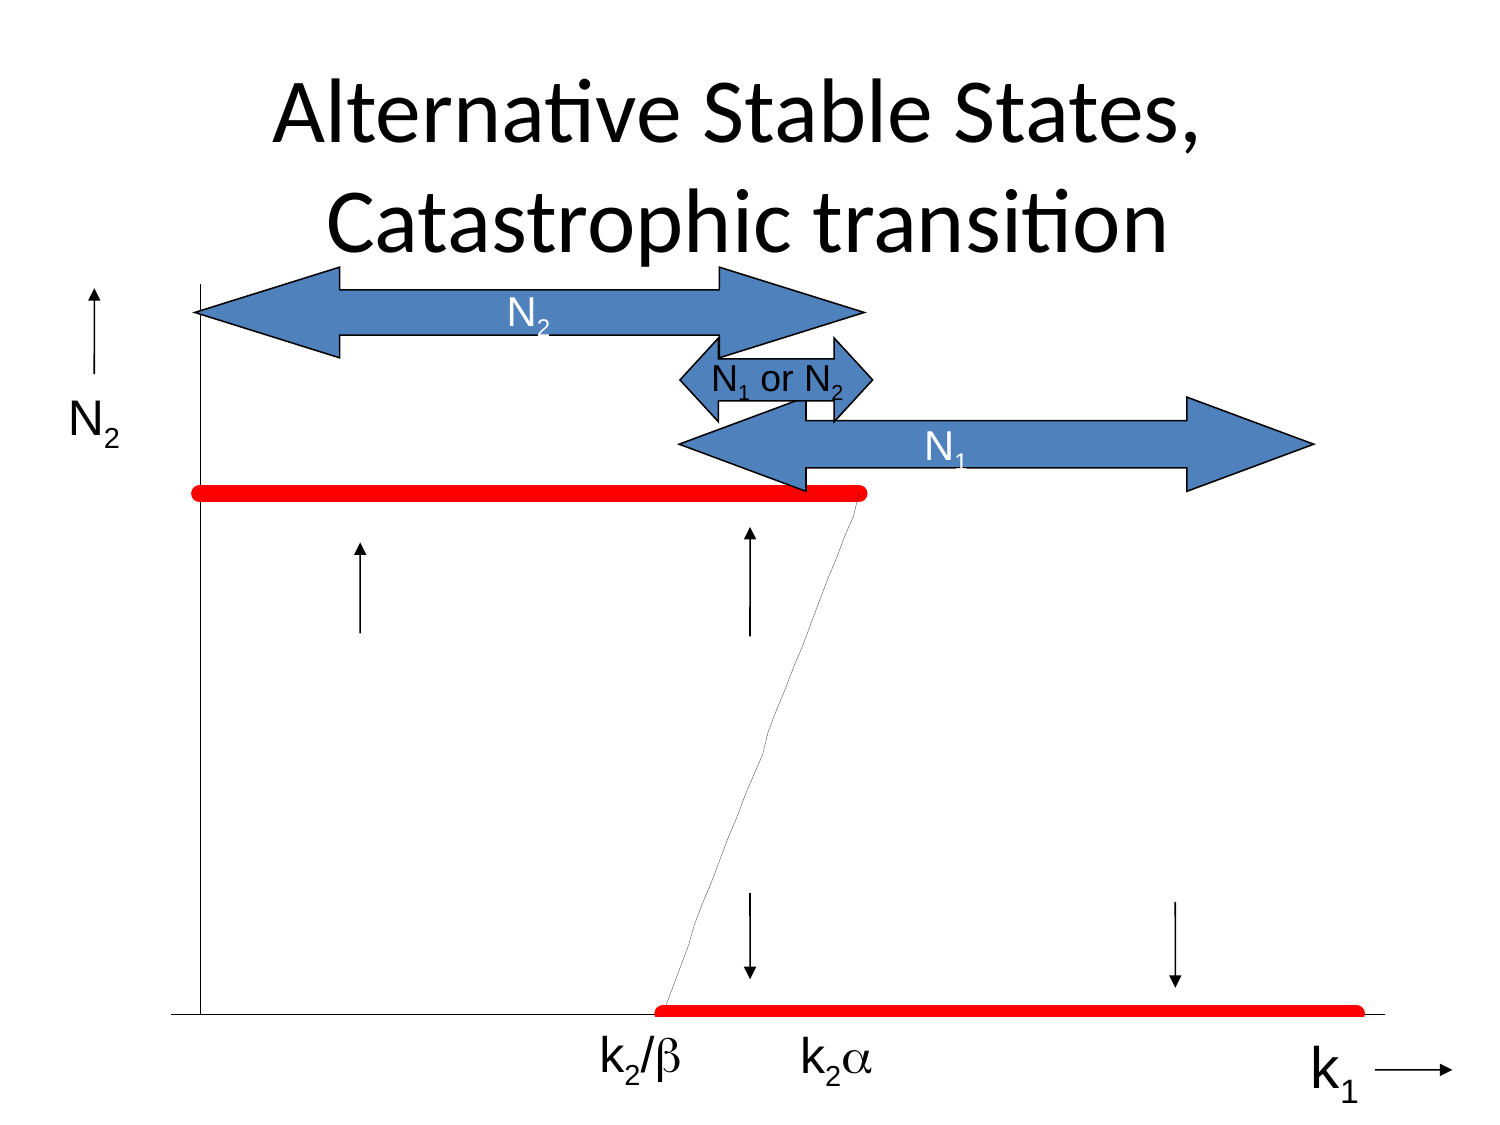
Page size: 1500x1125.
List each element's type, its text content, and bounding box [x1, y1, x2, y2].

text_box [708, 96, 968, 255]
text_box [88, 288, 101, 375]
text_box [1374, 1063, 1453, 1077]
picture [170, 263, 1388, 1017]
text_box N2 [53, 378, 165, 462]
text_box k2/b [584, 1024, 739, 1099]
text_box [679, 337, 1117, 423]
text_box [194, 266, 881, 359]
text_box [282, 105, 578, 253]
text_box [1036, 88, 1339, 256]
title Alternative Stable States, Catastrophic transition [43, 37, 1454, 285]
text_box k2a [785, 1024, 933, 1100]
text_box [678, 396, 1330, 492]
text_box k1 [1296, 1023, 1450, 1118]
